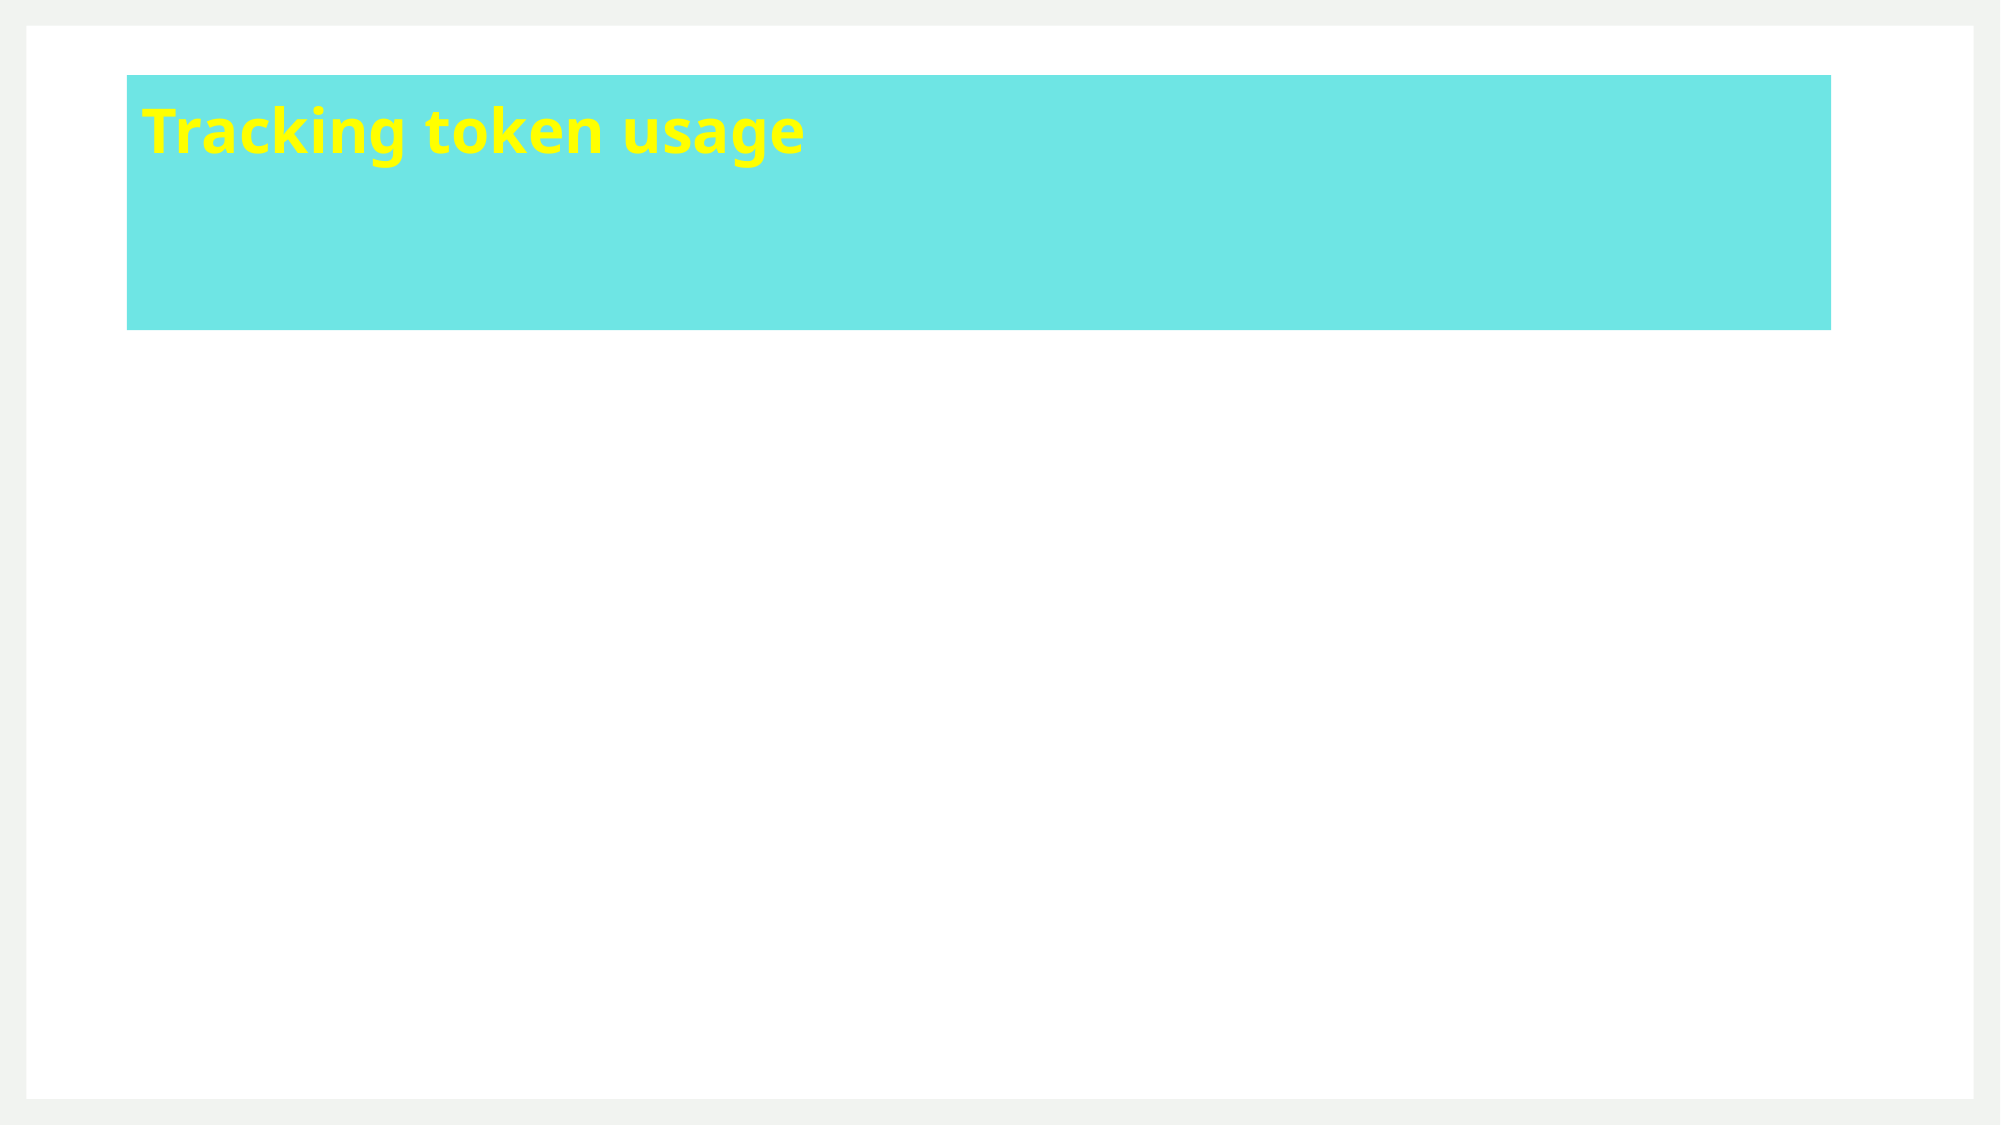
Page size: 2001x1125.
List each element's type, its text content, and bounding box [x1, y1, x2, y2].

title Tracking token usage [126, 75, 1832, 331]
